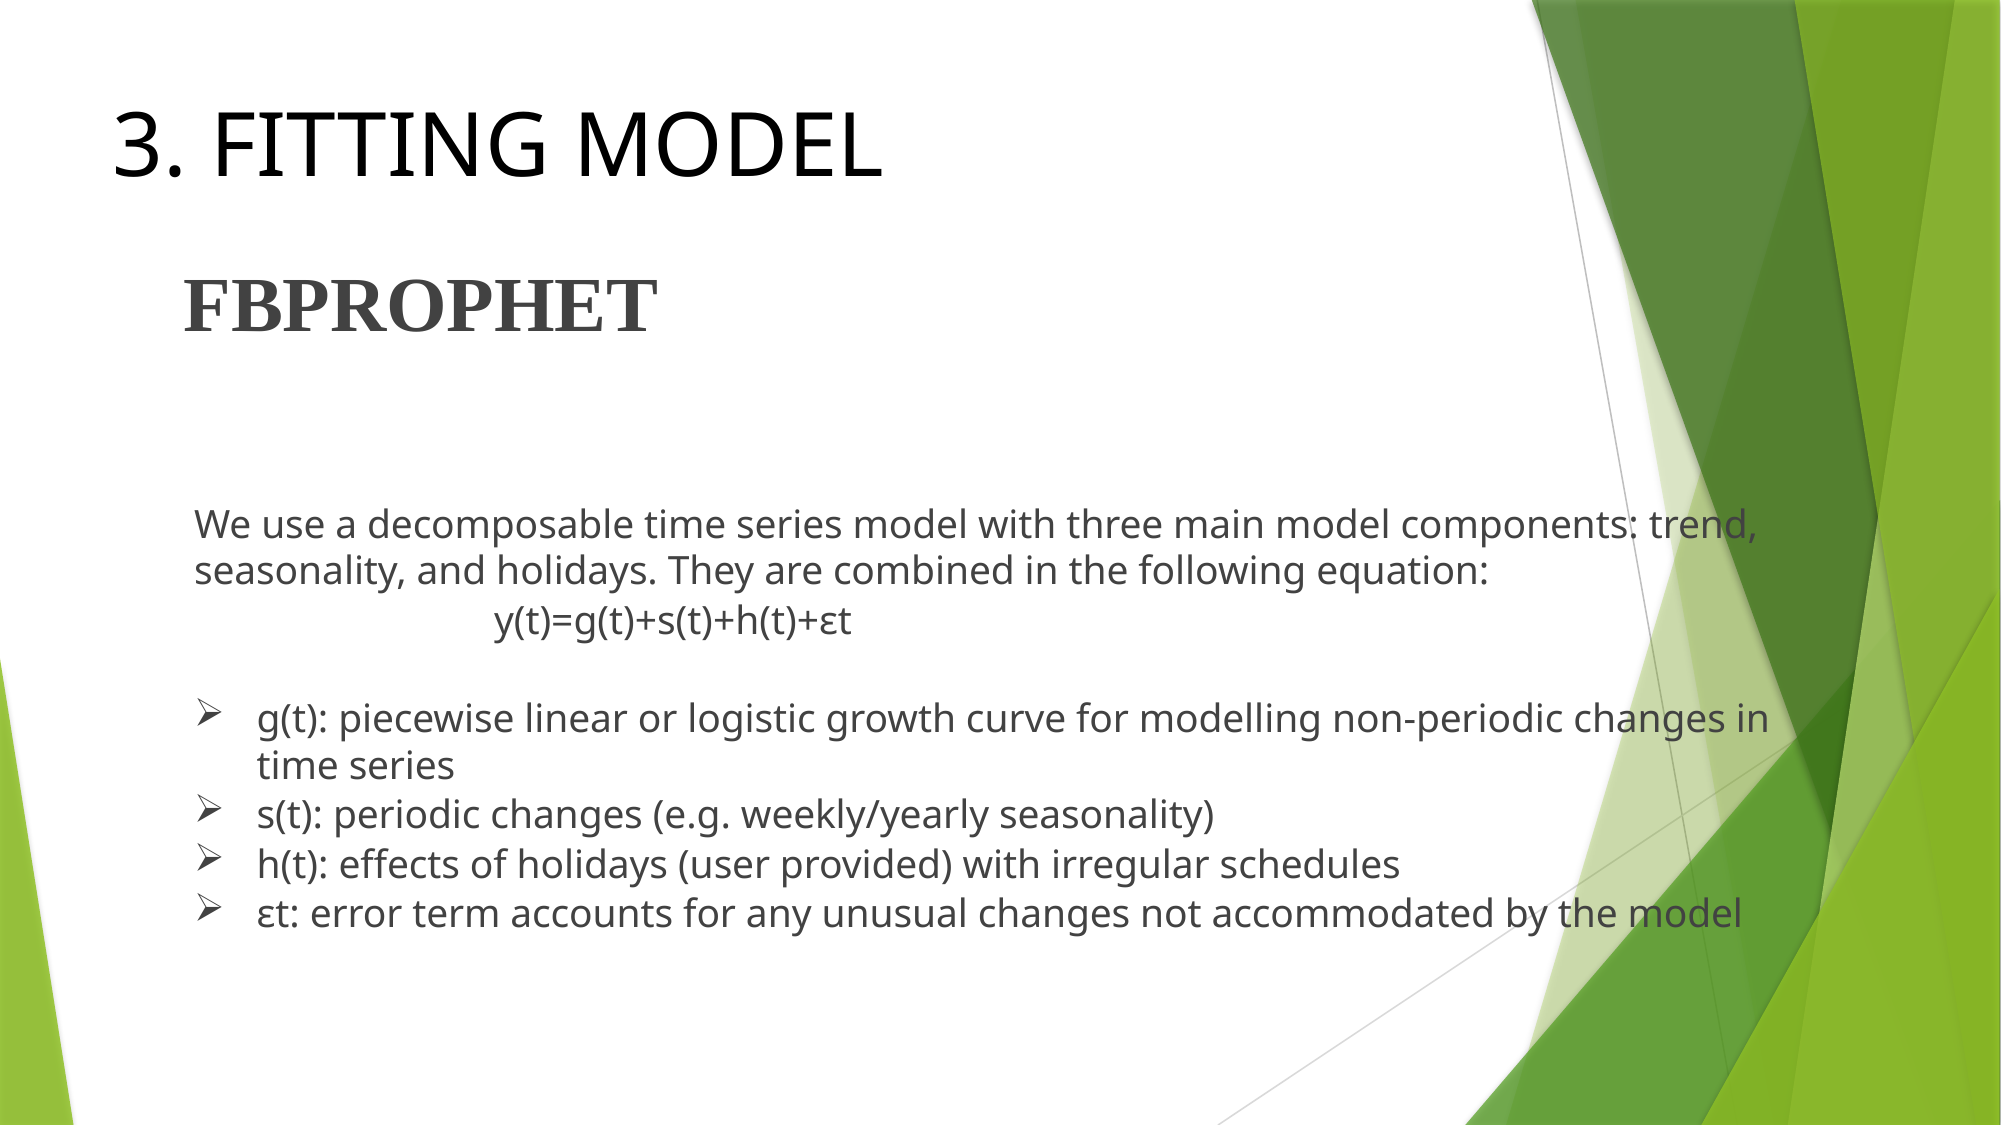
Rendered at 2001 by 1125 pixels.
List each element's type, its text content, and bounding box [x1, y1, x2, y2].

text_box FBPROPHET [163, 233, 714, 362]
text_box 3. FITTING MODEL [92, 77, 1450, 204]
text_box We use a decomposable time series model with three main model components: trend, seasonality, and holidays. They are combined in the following equation: y(t)=g(t)+s(t)+h(t)+εt g(t): piecewise linear or logistic growth curve for modelling non-periodic changes in time series s(t): periodic changes (e.g. weekly/yearly seasonality) h(t): effects of holidays (user provided) with irregular schedules εt: error term accounts for any unusual changes not accommodated by the model [174, 489, 1803, 995]
